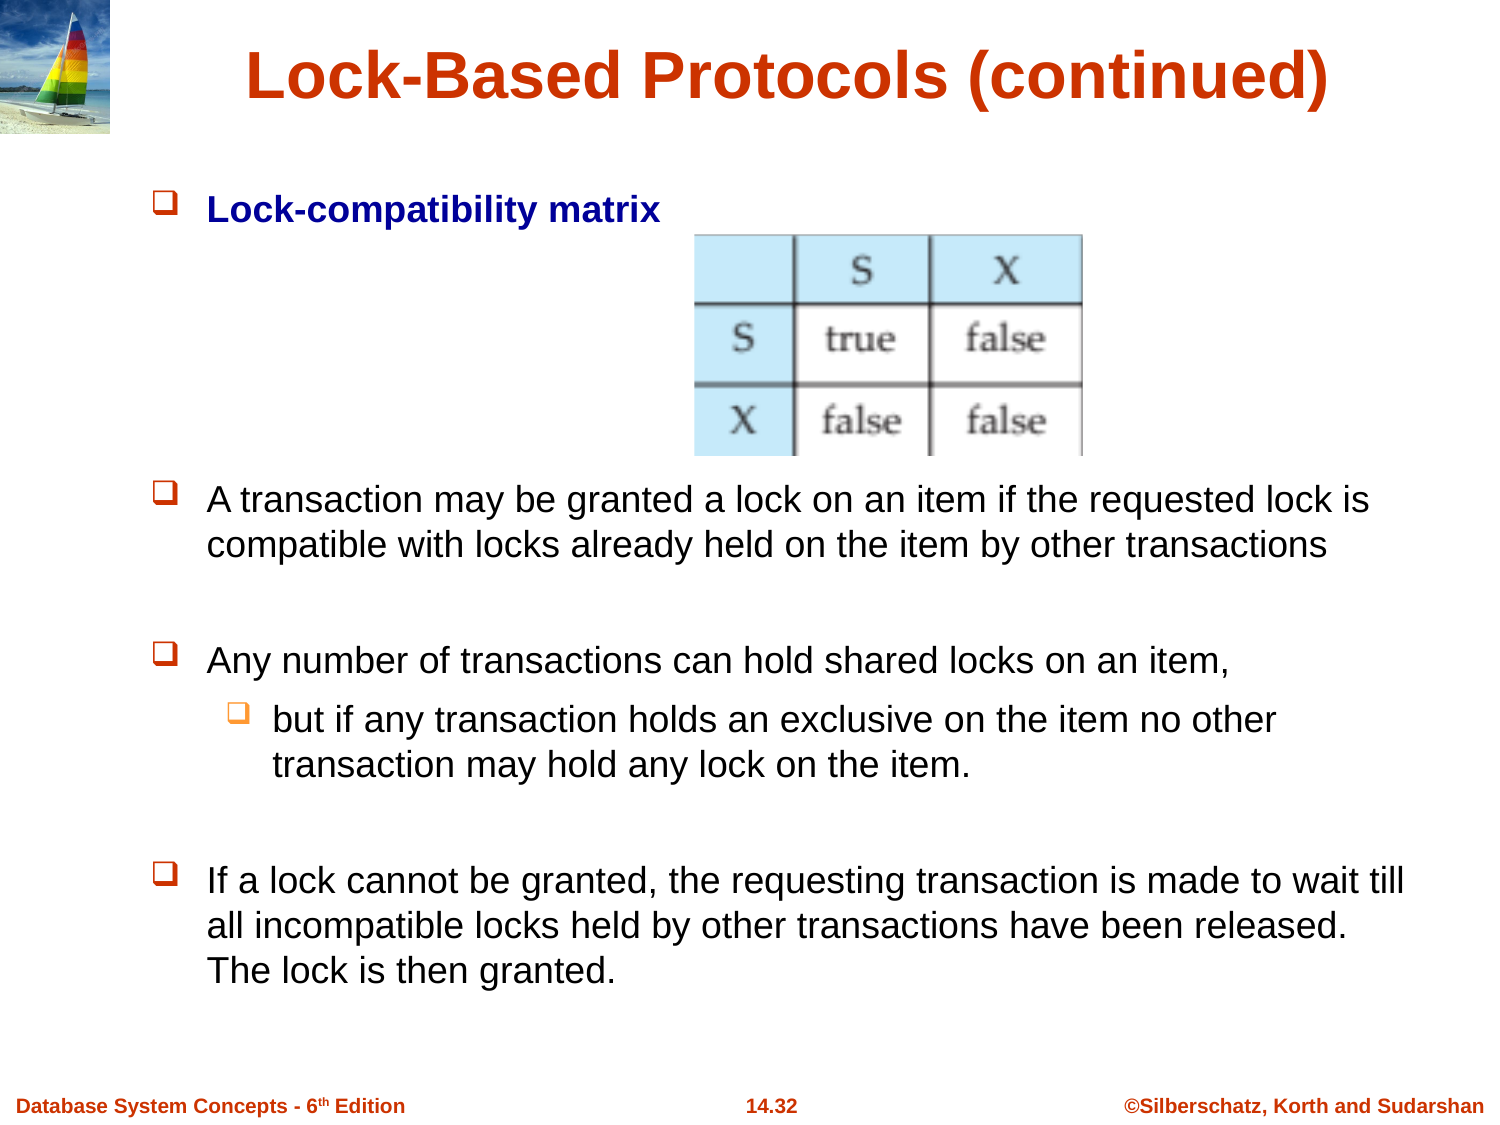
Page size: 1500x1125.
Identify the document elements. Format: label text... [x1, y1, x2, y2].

list Lock-compatibility matrix A transaction may be granted a lock on an item if the requested lock is compatible with locks already held on the item by other transactions Any number of transactions can hold shared locks on an item, but if any transaction holds an exclusive on the item no other transaction may hold any lock on the item. If a lock cannot be granted, the requesting transaction is made to wait till all incompatible locks held by other transactions have been released. The lock is then granted. [135, 177, 1423, 978]
picture [693, 233, 1083, 456]
title Lock-Based Protocols (continued) [125, 18, 1452, 120]
picture [0, 0, 110, 134]
